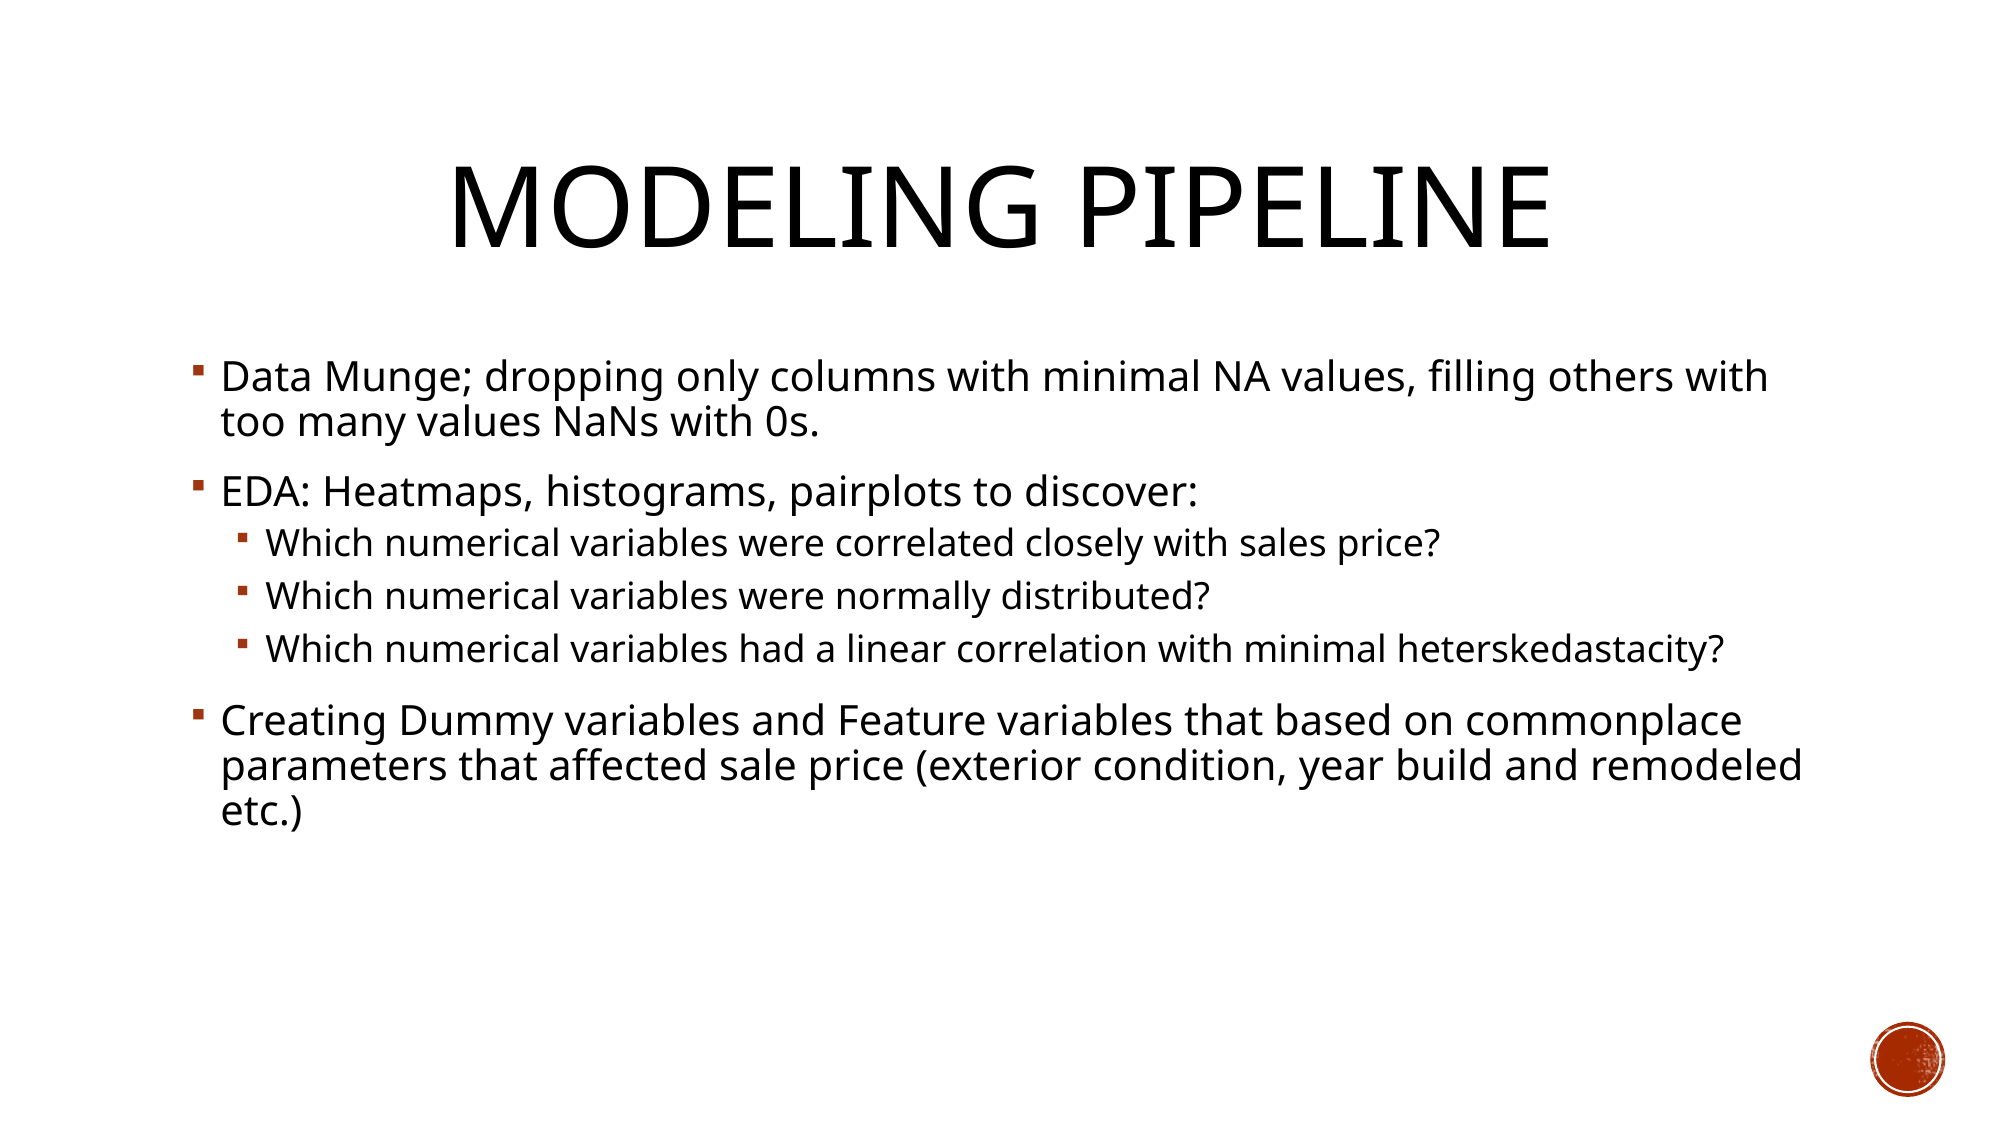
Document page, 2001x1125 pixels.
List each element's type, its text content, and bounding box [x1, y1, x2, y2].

title Modeling Pipeline [175, 79, 1826, 344]
list Data Munge; dropping only columns with minimal NA values, filling others with too many values NaNs with 0s. EDA: Heatmaps, histograms, pairplots to discover: Which numerical variables were correlated closely with sales price? Which numerical variables were normally distributed? Which numerical variables had a linear correlation with minimal heterskedastacity? Creating Dummy variables and Feature variables that based on commonplace parameters that affected sale price (exterior condition, year build and remodeled etc.) [175, 348, 1826, 1013]
